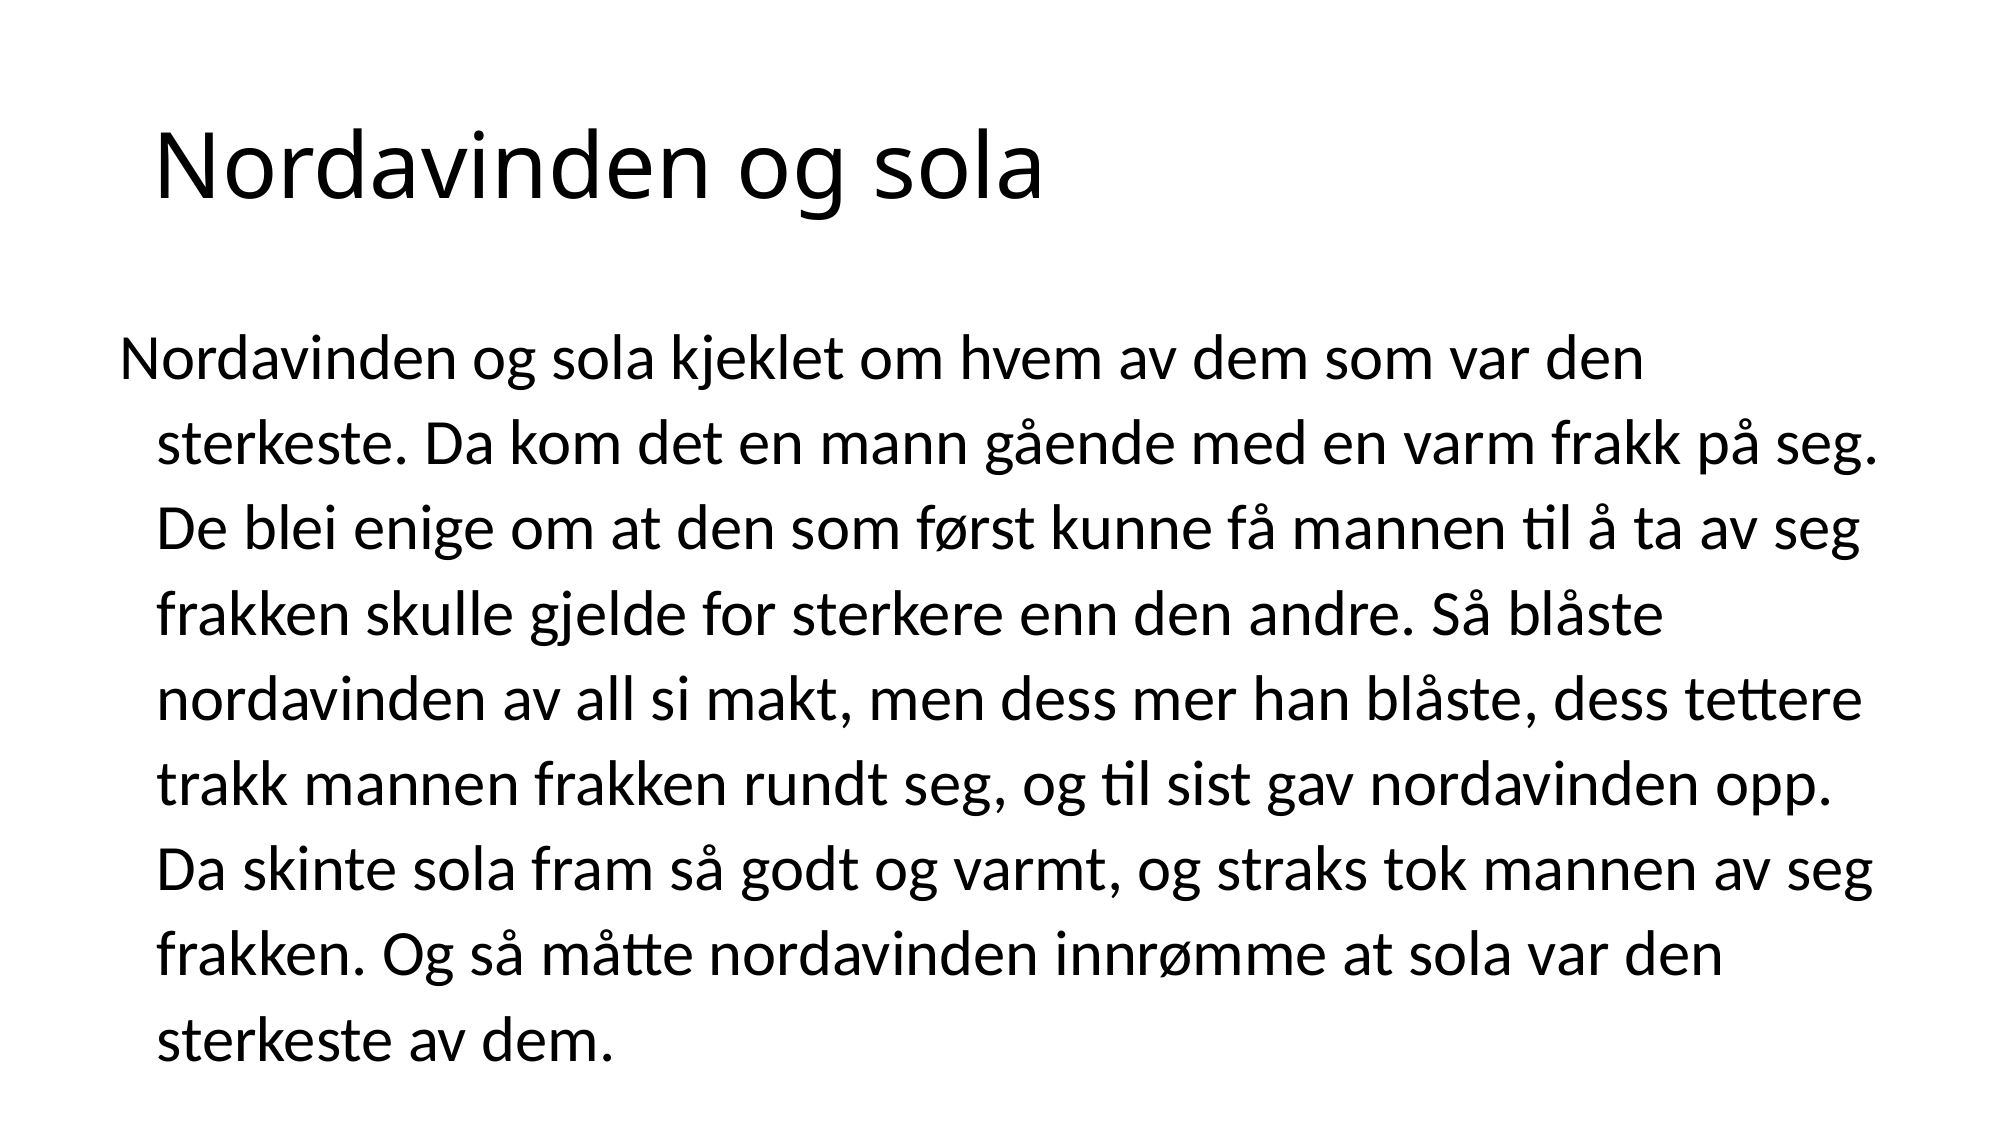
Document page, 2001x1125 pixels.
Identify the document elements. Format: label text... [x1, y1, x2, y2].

title Nordavinden og sola [137, 59, 1863, 278]
list Nordavinden og sola kjeklet om hvem av dem som var den sterkeste. Da kom det en mann gående med en varm frakk på seg. De blei enige om at den som først kunne få mannen til å ta av seg frakken skulle gjelde for sterkere enn den andre. Så blåste nordavinden av all si makt, men dess mer han blåste, dess tettere trakk mannen frakken rundt seg, og til sist gav nordavinden opp. Da skinte sola fram så godt og varmt, og straks tok mannen av seg frakken. Og så måtte nordavinden innrømme at sola var den sterkeste av dem. [104, 299, 1908, 1014]
